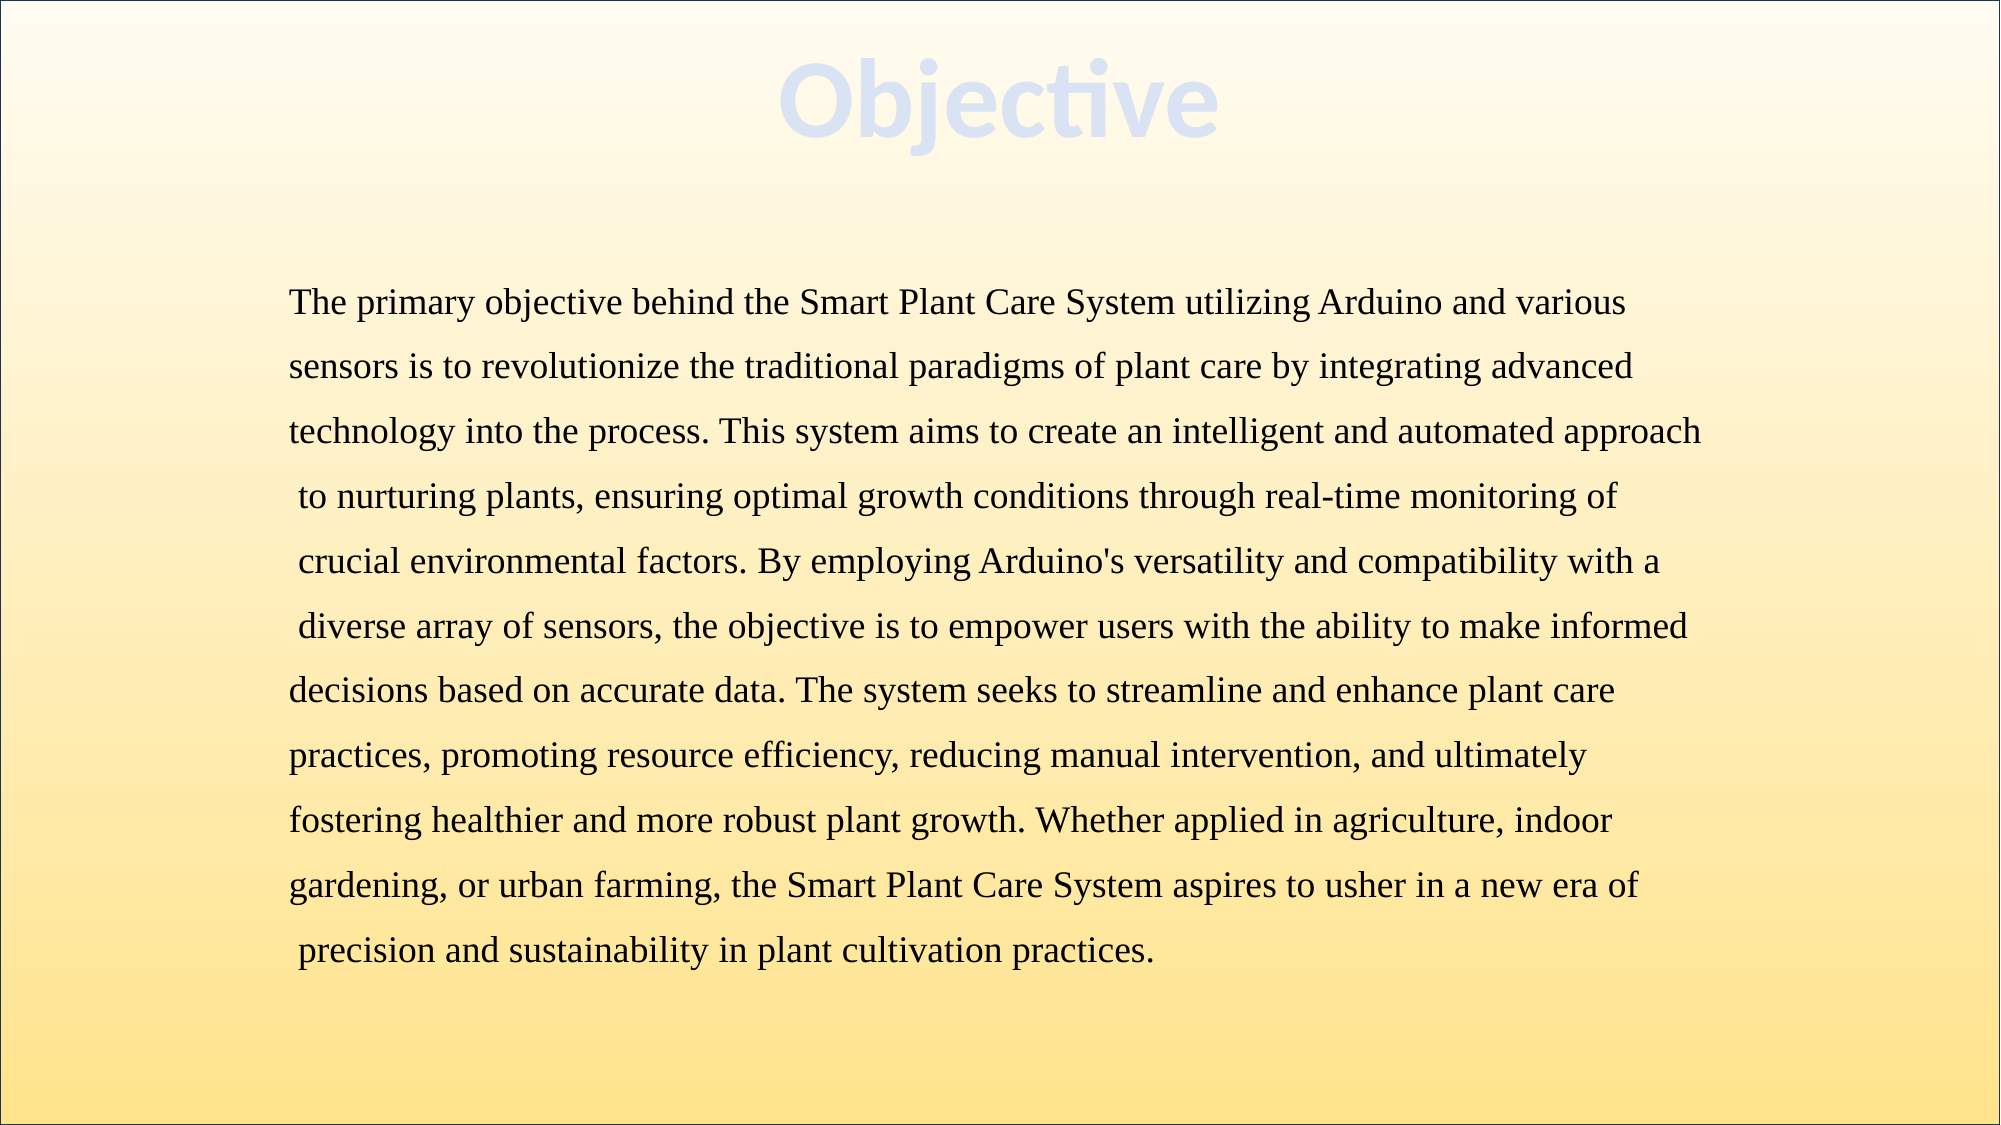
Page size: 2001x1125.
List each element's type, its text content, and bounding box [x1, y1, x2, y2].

text_box The primary objective behind the Smart Plant Care System utilizing Arduino and various sensors is to revolutionize the traditional paradigms of plant care by integrating advanced technology into the process. This system aims to create an intelligent and automated approach to nurturing plants, ensuring optimal growth conditions through real-time monitoring of crucial environmental factors. By employing Arduino's versatility and compatibility with a diverse array of sensors, the objective is to empower users with the ability to make informed decisions based on accurate data. The system seeks to streamline and enhance plant care practices, promoting resource efficiency, reducing manual intervention, and ultimately fostering healthier and more robust plant growth. Whether applied in agriculture, indoor gardening, or urban farming, the Smart Plant Care System aspires to usher in a new era of precision and sustainability in plant cultivation practices. [273, 266, 1719, 1039]
text_box [0, 0, 2000, 1125]
text_box Objective [763, 17, 1237, 168]
